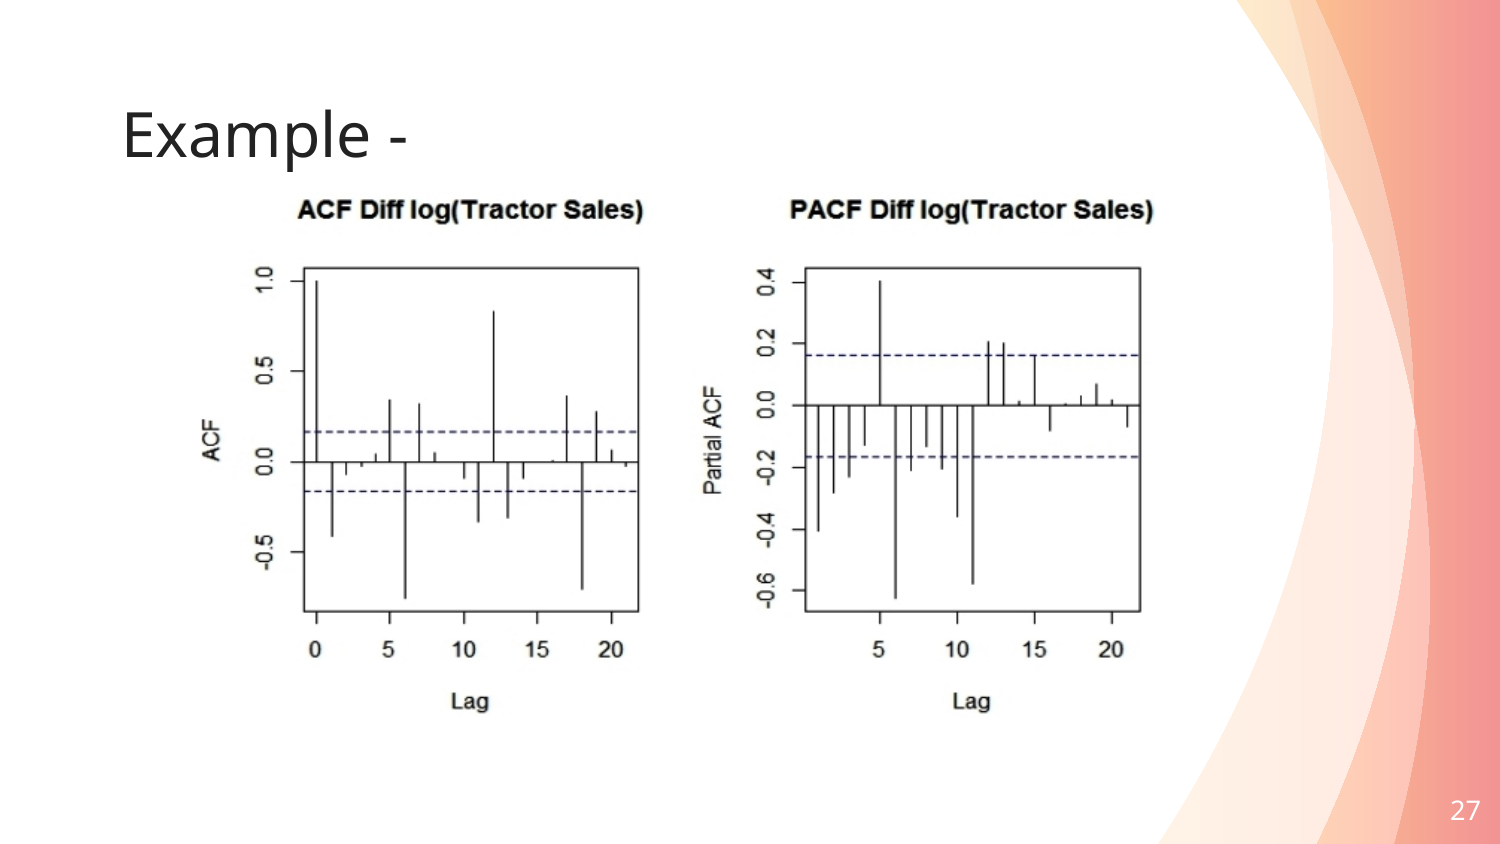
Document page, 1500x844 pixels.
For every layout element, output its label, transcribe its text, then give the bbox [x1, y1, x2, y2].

title Example - [121, 47, 1111, 170]
slide_number ‹#› [1391, 779, 1482, 844]
picture [201, 191, 1156, 718]
